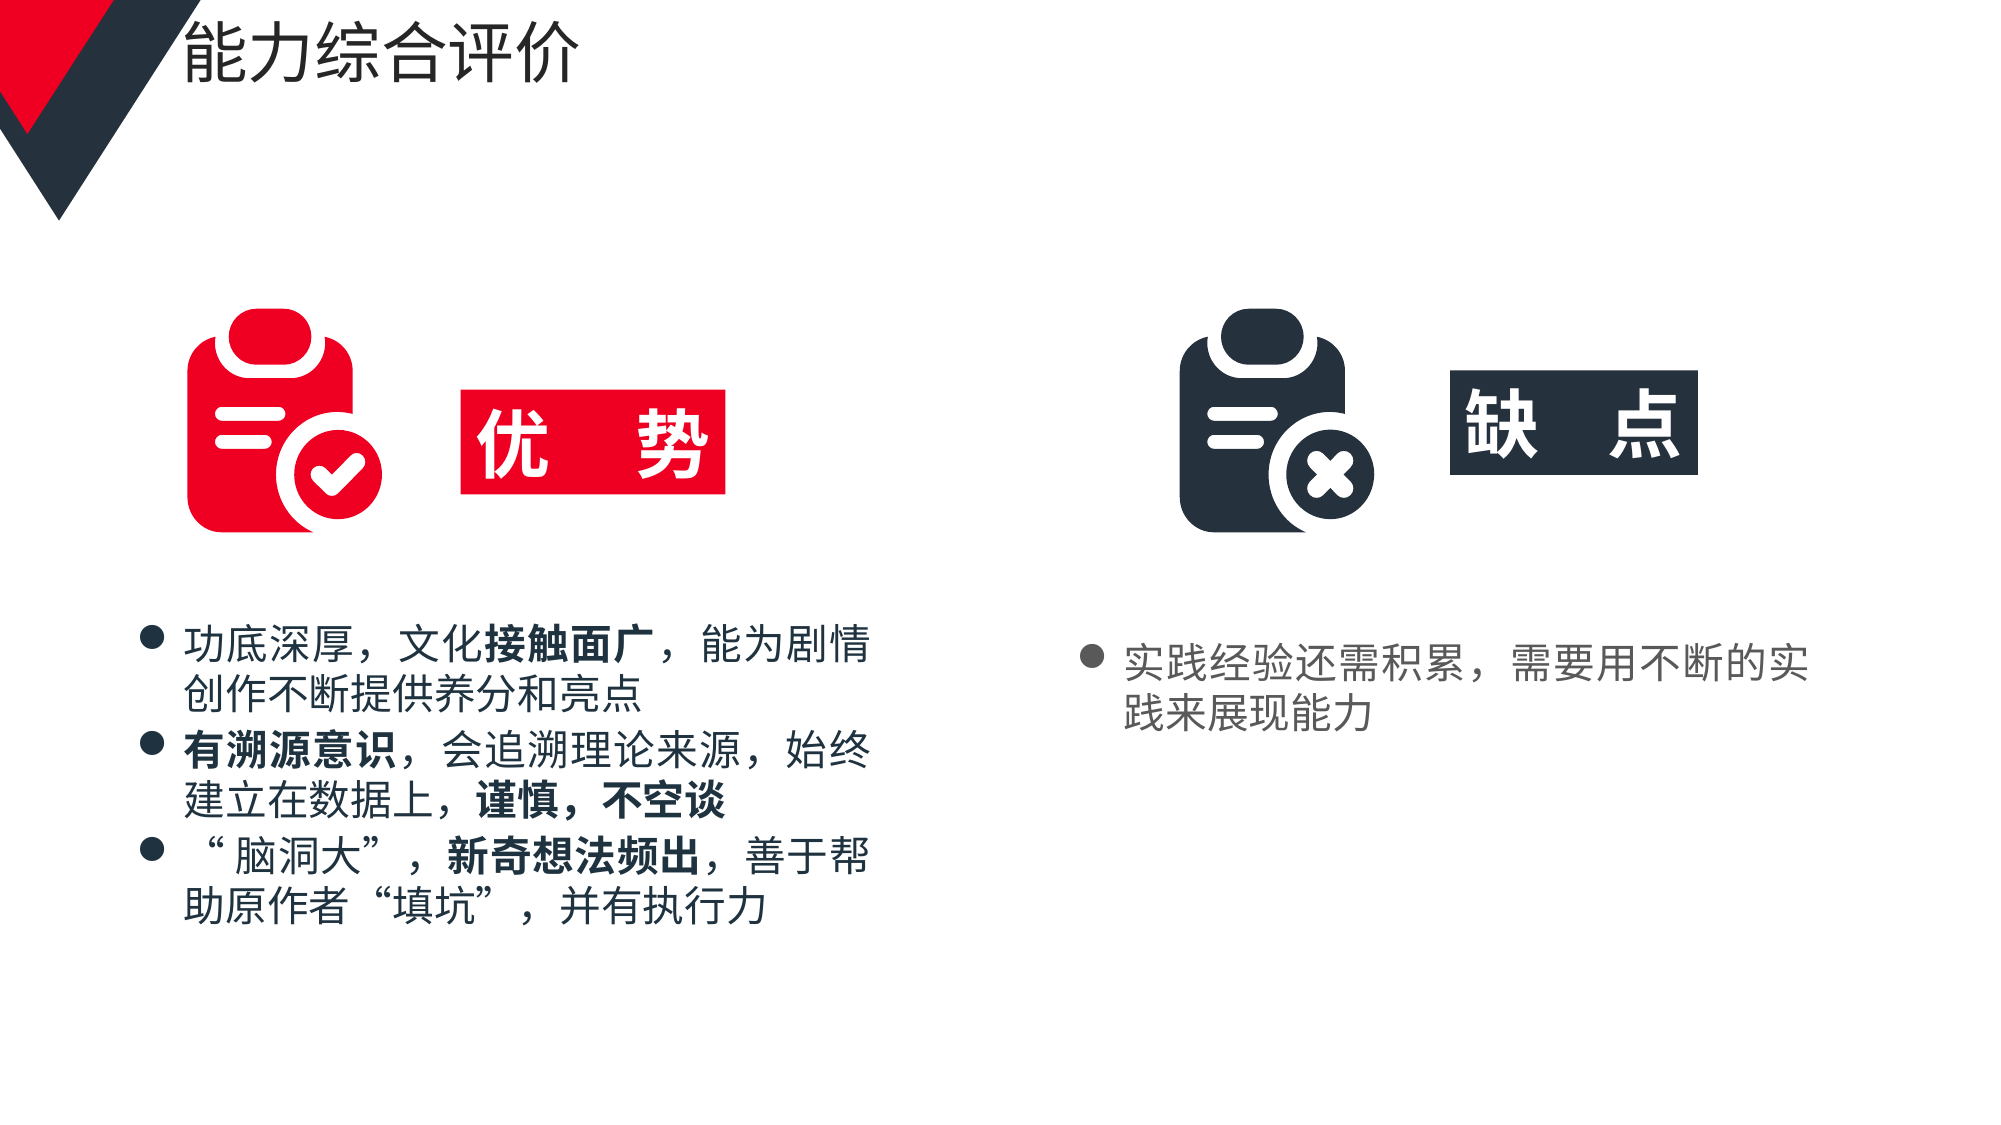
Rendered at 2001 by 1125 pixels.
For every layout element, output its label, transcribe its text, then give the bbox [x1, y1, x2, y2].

text_box 缺 点 [1450, 370, 1698, 475]
text_box 优 势 [460, 389, 726, 495]
text_box 有溯源意识，会追溯理论来源，始终建立在数据上，谨慎，不空谈 [121, 716, 886, 822]
text_box “脑洞大”，新奇想法频出，善于帮助原作者“填坑”，并有执行力 [121, 822, 886, 937]
text_box 功底深厚，文化接触面广，能为剧情创作不断提供养分和亮点 [121, 610, 886, 716]
title 能力综合评价 [201, 2, 1454, 109]
text_box [1221, 308, 1304, 365]
text_box 实践经验还需积累，需要用不断的实践来展现能力 [1061, 629, 1826, 745]
text_box [1286, 429, 1375, 520]
text_box [228, 308, 312, 365]
text_box [1179, 336, 1345, 533]
text_box [187, 336, 353, 533]
text_box [294, 429, 382, 520]
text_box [0, 0, 201, 221]
